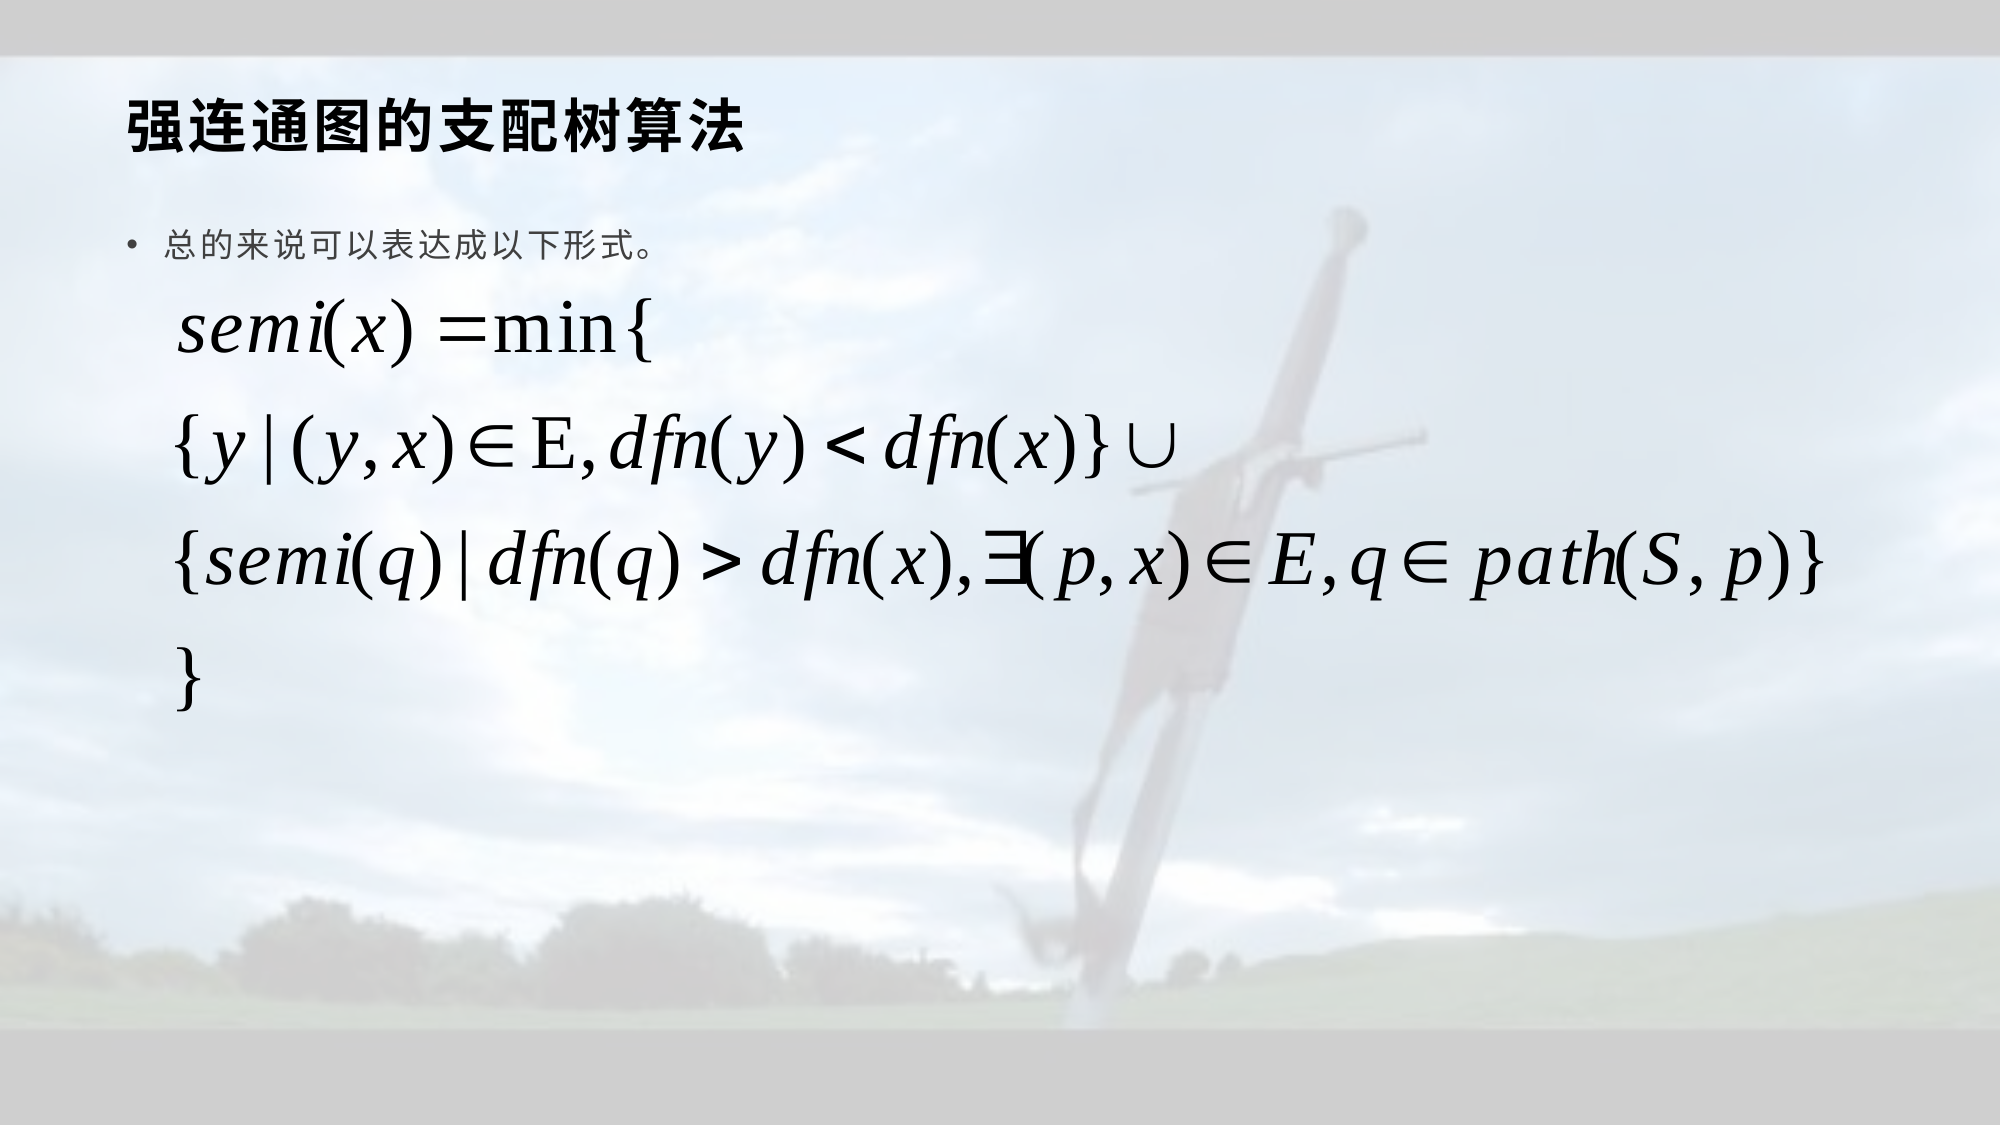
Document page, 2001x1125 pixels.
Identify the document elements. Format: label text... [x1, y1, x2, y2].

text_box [164, 281, 1836, 734]
list 总的来说可以表达成以下形式。 [109, 212, 1891, 1040]
title 强连通图的支配树算法 [109, 70, 1891, 178]
